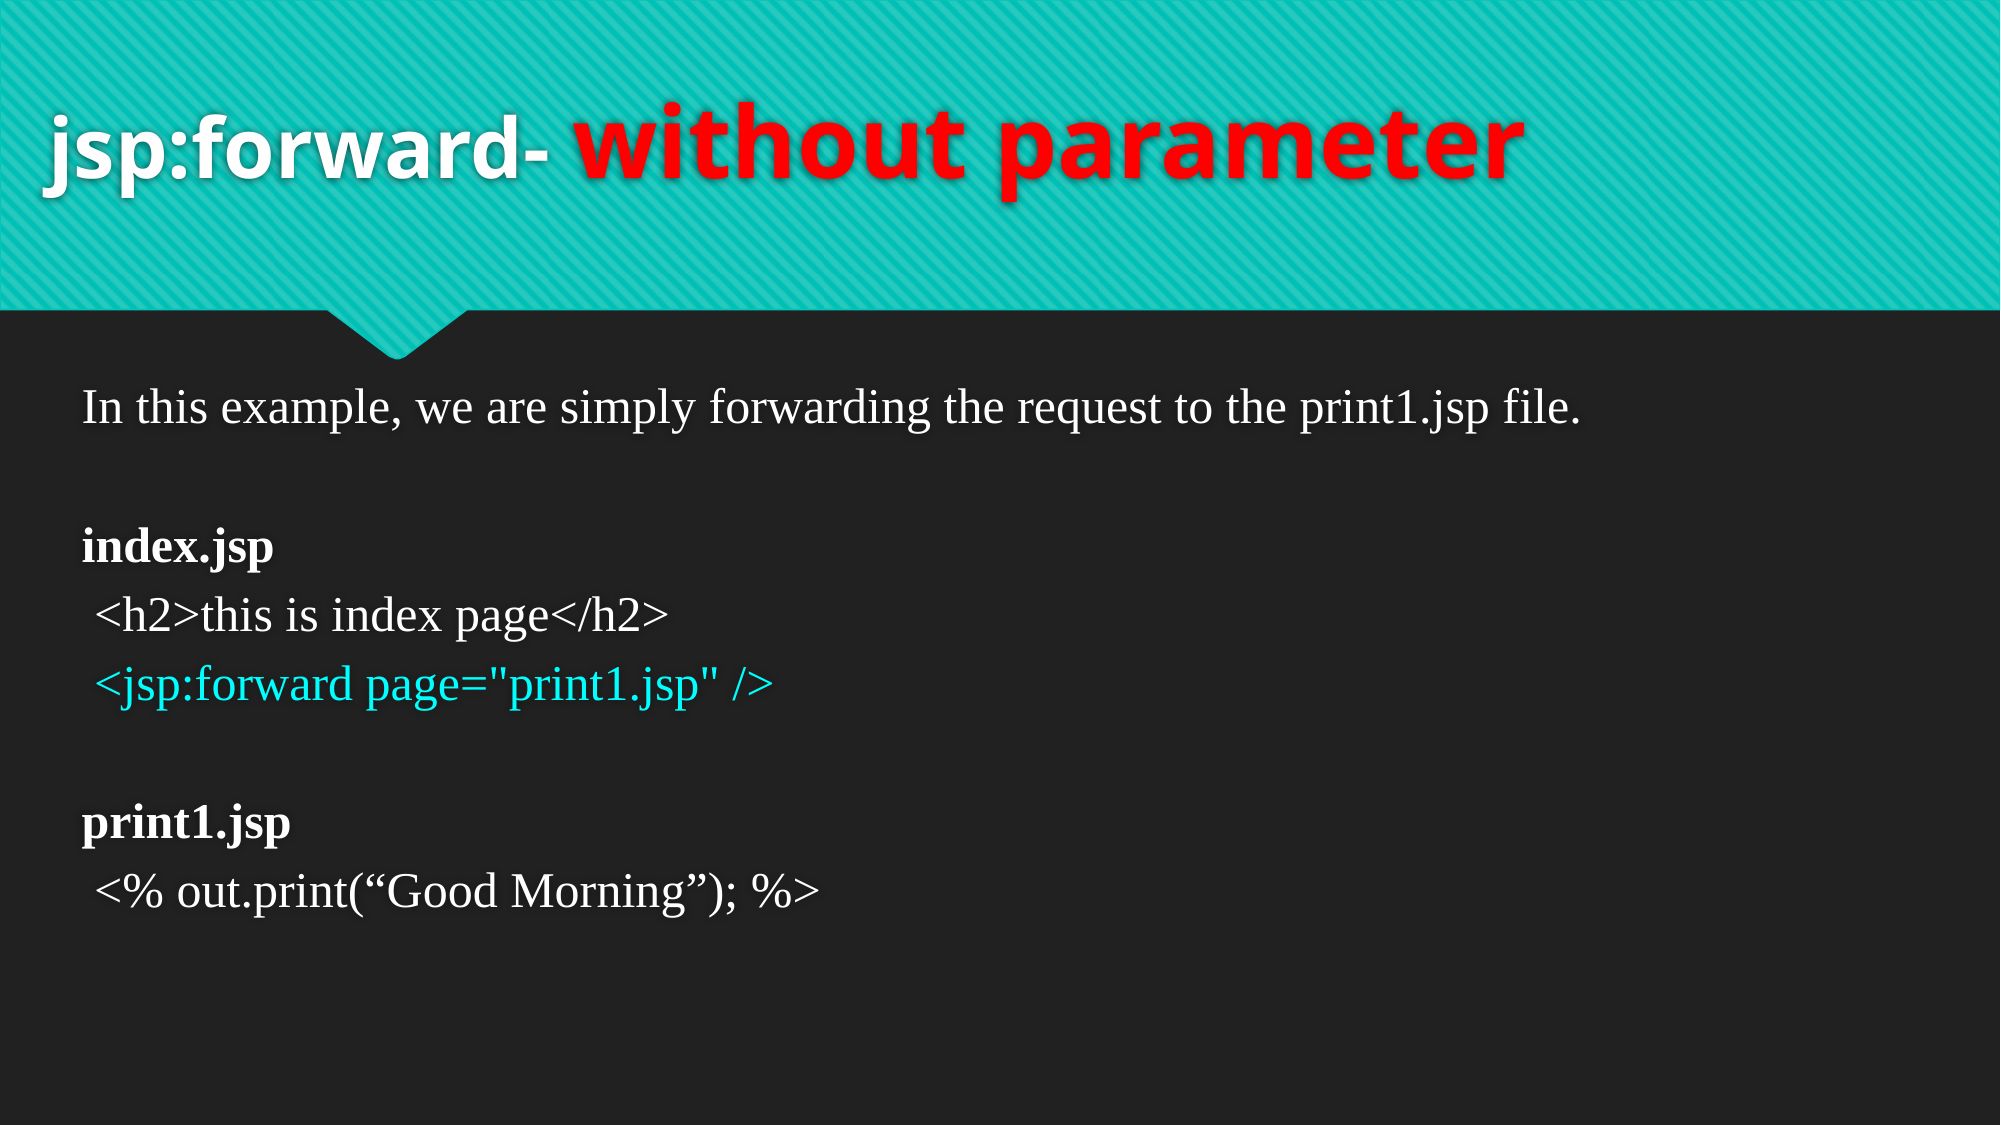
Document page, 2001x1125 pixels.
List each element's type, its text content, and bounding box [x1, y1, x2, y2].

title jsp:forward- without parameter [33, 45, 1834, 233]
list In this example, we are simply forwarding the request to the print1.jsp file. index.jsp <h2>this is index page</h2> <jsp:forward page="print1.jsp" /> print1.jsp <% out.print(“Good Morning”); %> [47, 366, 1898, 1088]
picture [1, 1, 1999, 357]
